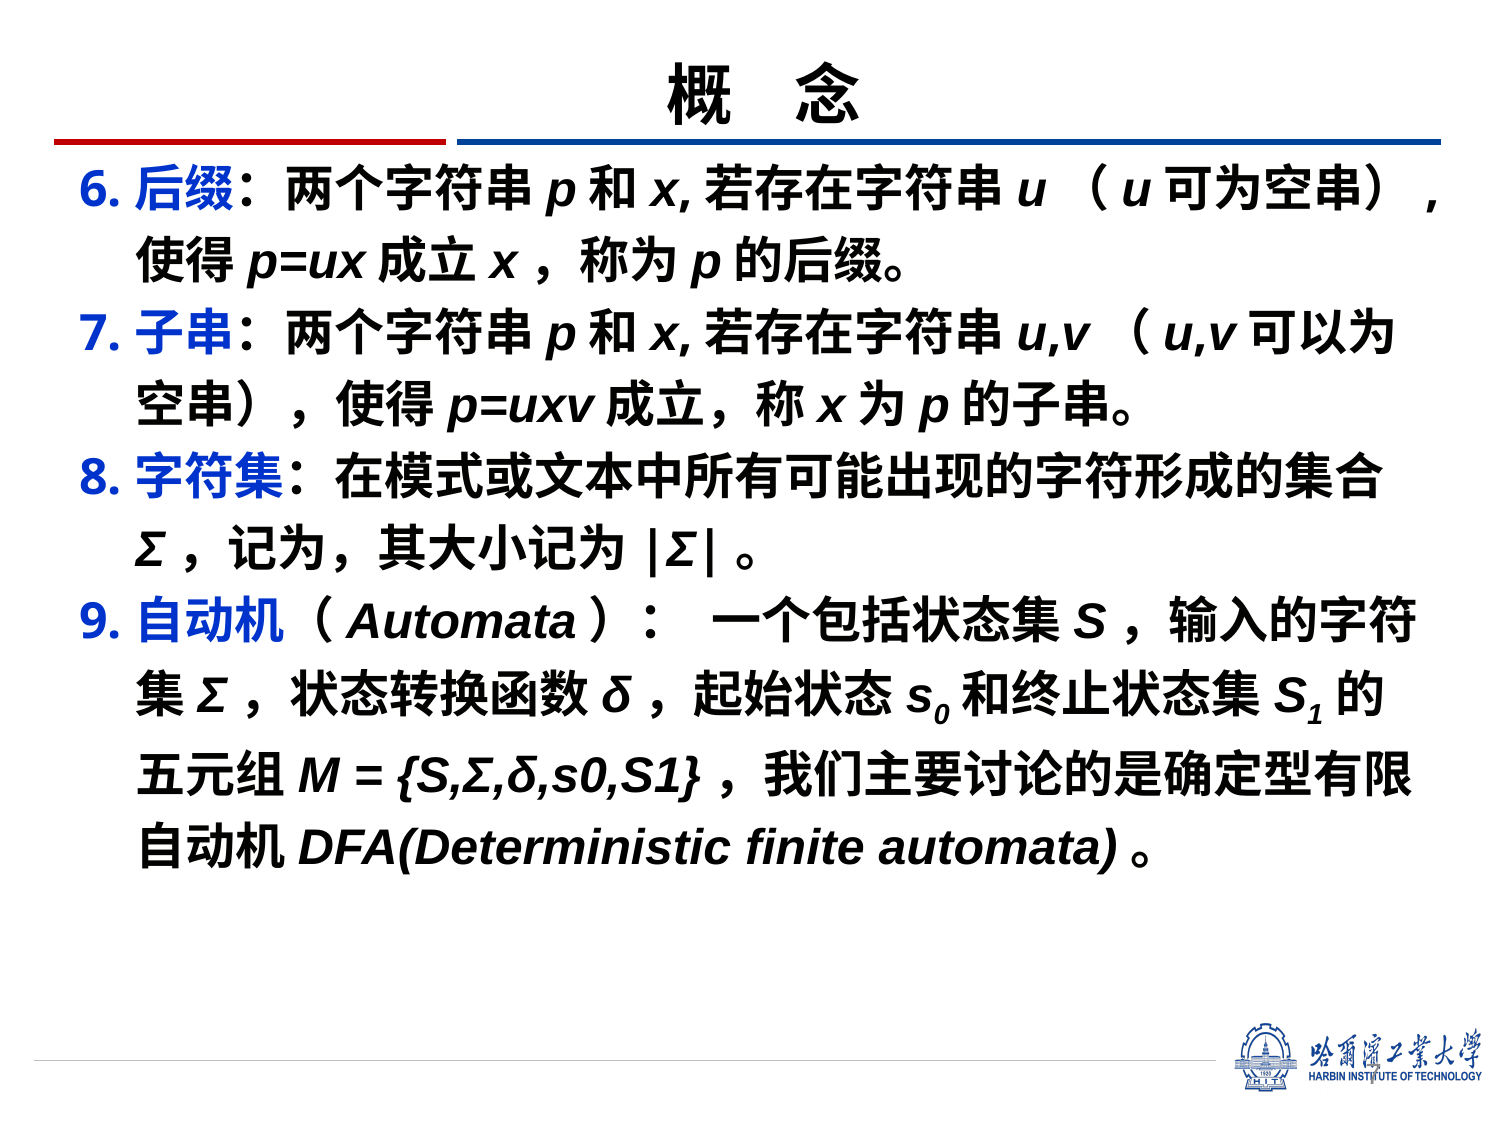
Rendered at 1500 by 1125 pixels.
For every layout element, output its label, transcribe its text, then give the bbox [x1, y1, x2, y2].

text_box 6.后缀：两个字符串p和x,若存在字符串u（u可为空串）,使得p=ux成立x，称为p的后缀。 7.子串：两个字符串p和x,若存在字符串u,v（u,v可以为空串），使得p=uxv成立，称x为p的子串。 8.字符集：在模式或文本中所有可能出现的字符形成的集合Σ，记为，其大小记为|Σ|。 9.自动机（Automata）： 一个包括状态集S，输入的字符集Σ，状态转换函数δ，起始状态s0和终止状态集S1的五元组M = {S,Σ,δ,s0,S1}，我们主要讨论的是确定型有限自动机DFA(Deterministic finite automata)。 [64, 137, 1436, 882]
picture [1204, 1023, 1482, 1094]
text_box 概 念 [159, 42, 1369, 143]
slide_number 7 [1059, 1042, 1397, 1103]
